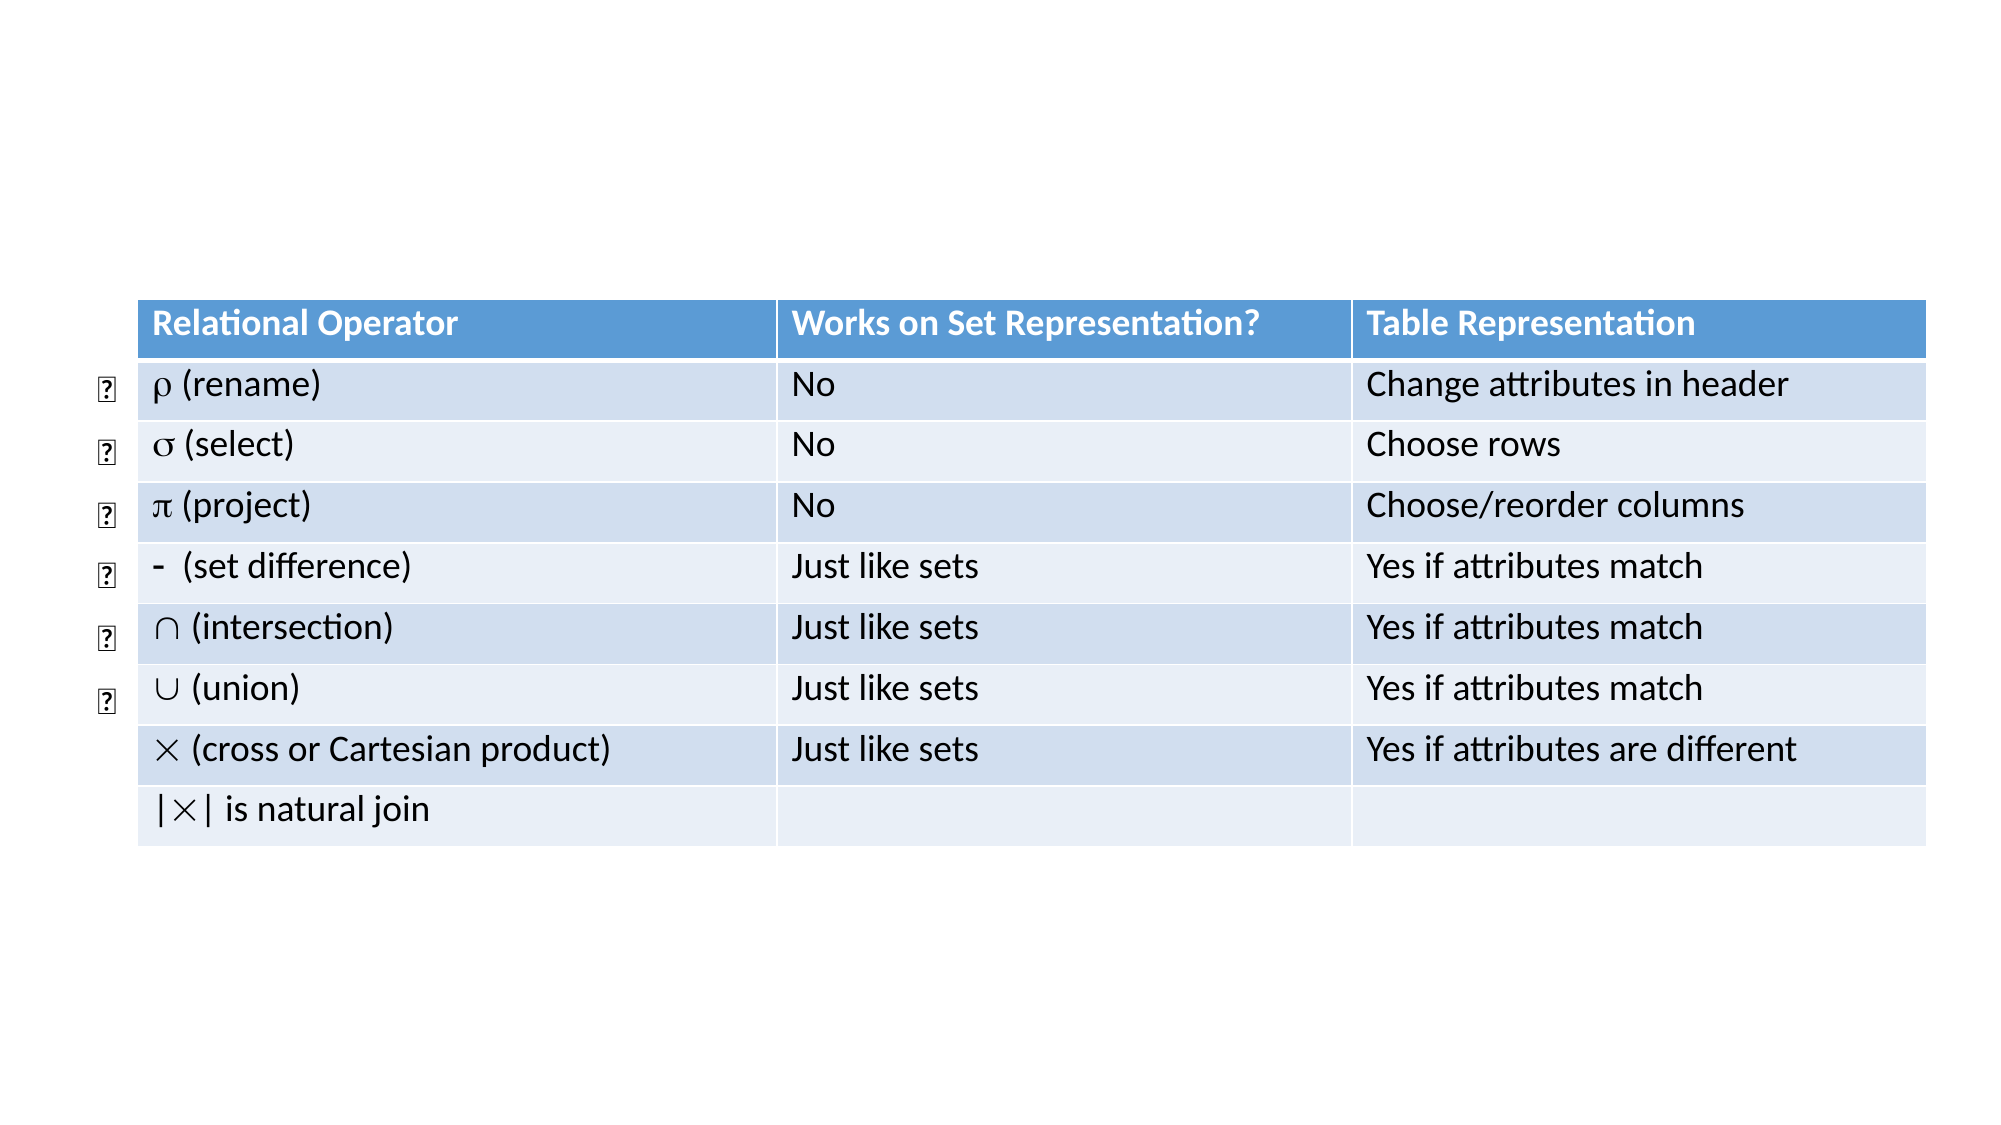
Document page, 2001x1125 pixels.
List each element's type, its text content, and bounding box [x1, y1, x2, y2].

table_cell  (select) [142, 422, 776, 481]
table_header Works on Set Representation? [778, 300, 1351, 358]
table_cell Just like sets [778, 665, 1351, 724]
table_cell  (intersection) [142, 604, 776, 664]
table_cell Yes if attributes are different [1353, 726, 1926, 785]
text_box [73, 543, 142, 731]
table_cell  (cross or Cartesian product) [138, 726, 776, 785]
table_cell Yes if attributes match [1353, 544, 1926, 603]
table_header Table Representation [1353, 300, 1926, 358]
table_cell  (project) [142, 483, 776, 542]
table_cell Change attributes in header [1353, 363, 1926, 420]
table_cell || is natural join [138, 787, 776, 846]
table_cell  (union) [142, 665, 776, 724]
table_cell [778, 787, 1351, 846]
table_cell Just like sets [778, 544, 1351, 603]
table_cell No [778, 422, 1351, 481]
table_cell Choose/reorder columns [1353, 483, 1926, 542]
table_cell [1353, 787, 1926, 846]
table_header Relational Operator [138, 300, 776, 358]
table_cell Yes if attributes match [1353, 665, 1926, 724]
table_cell No [778, 363, 1351, 420]
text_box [73, 357, 142, 543]
table_cell Just like sets [778, 604, 1351, 664]
table_cell  (set difference) [142, 544, 776, 603]
table_cell Choose rows [1353, 422, 1926, 481]
table_cell Yes if attributes match [1353, 604, 1926, 664]
table_cell  (rename) [142, 363, 776, 420]
table_cell Just like sets [778, 726, 1351, 785]
table_cell No [778, 483, 1351, 542]
